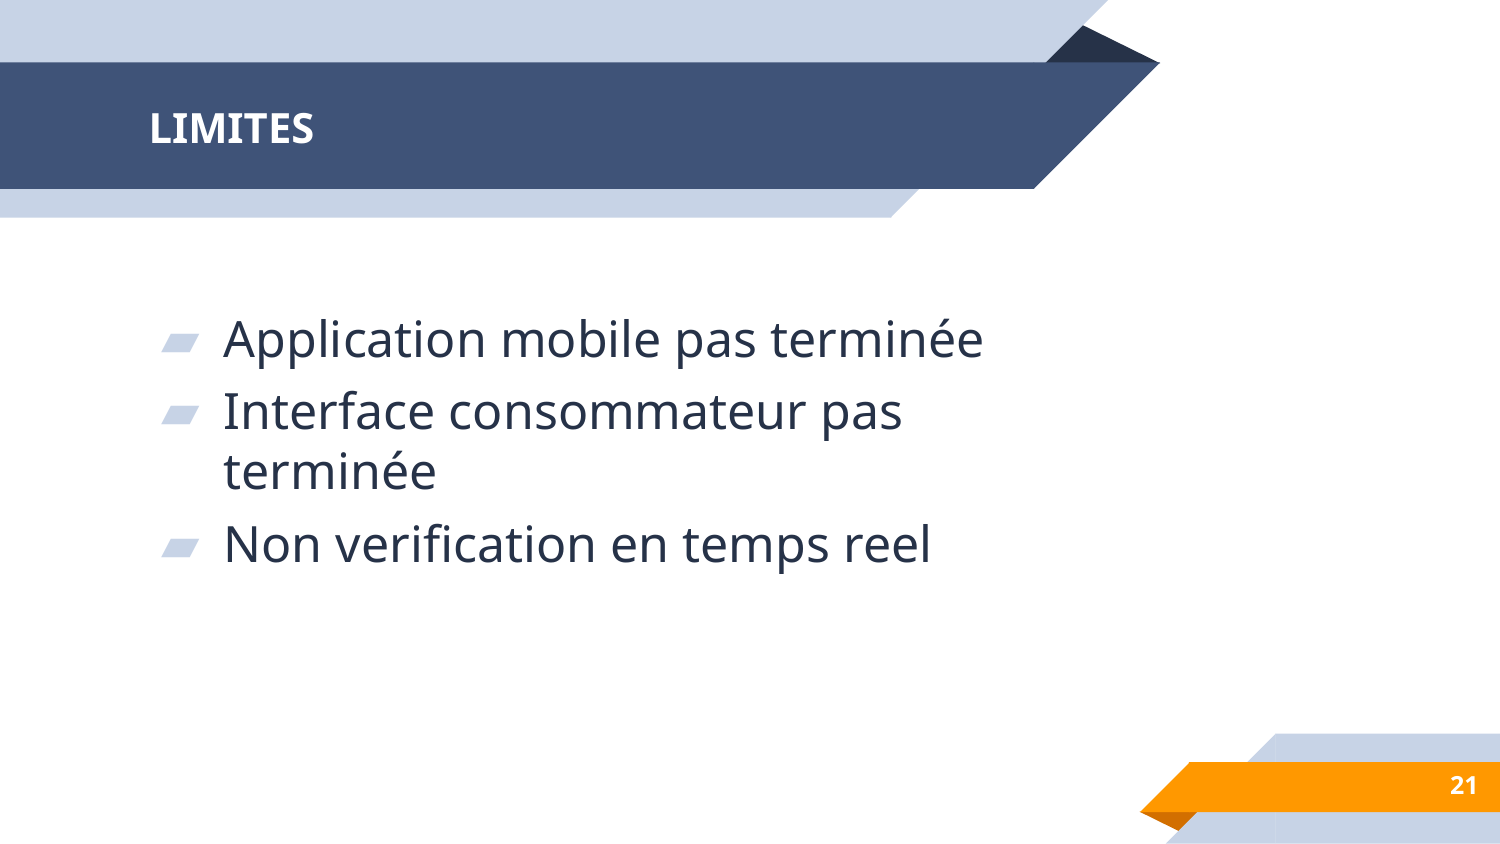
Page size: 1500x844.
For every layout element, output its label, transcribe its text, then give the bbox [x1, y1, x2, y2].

slide_number 21 [1249, 760, 1494, 813]
list Application mobile pas terminée Interface consommateur pas terminée Non verification en temps reel [133, 217, 1140, 734]
title LIMITES [133, 64, 1035, 190]
